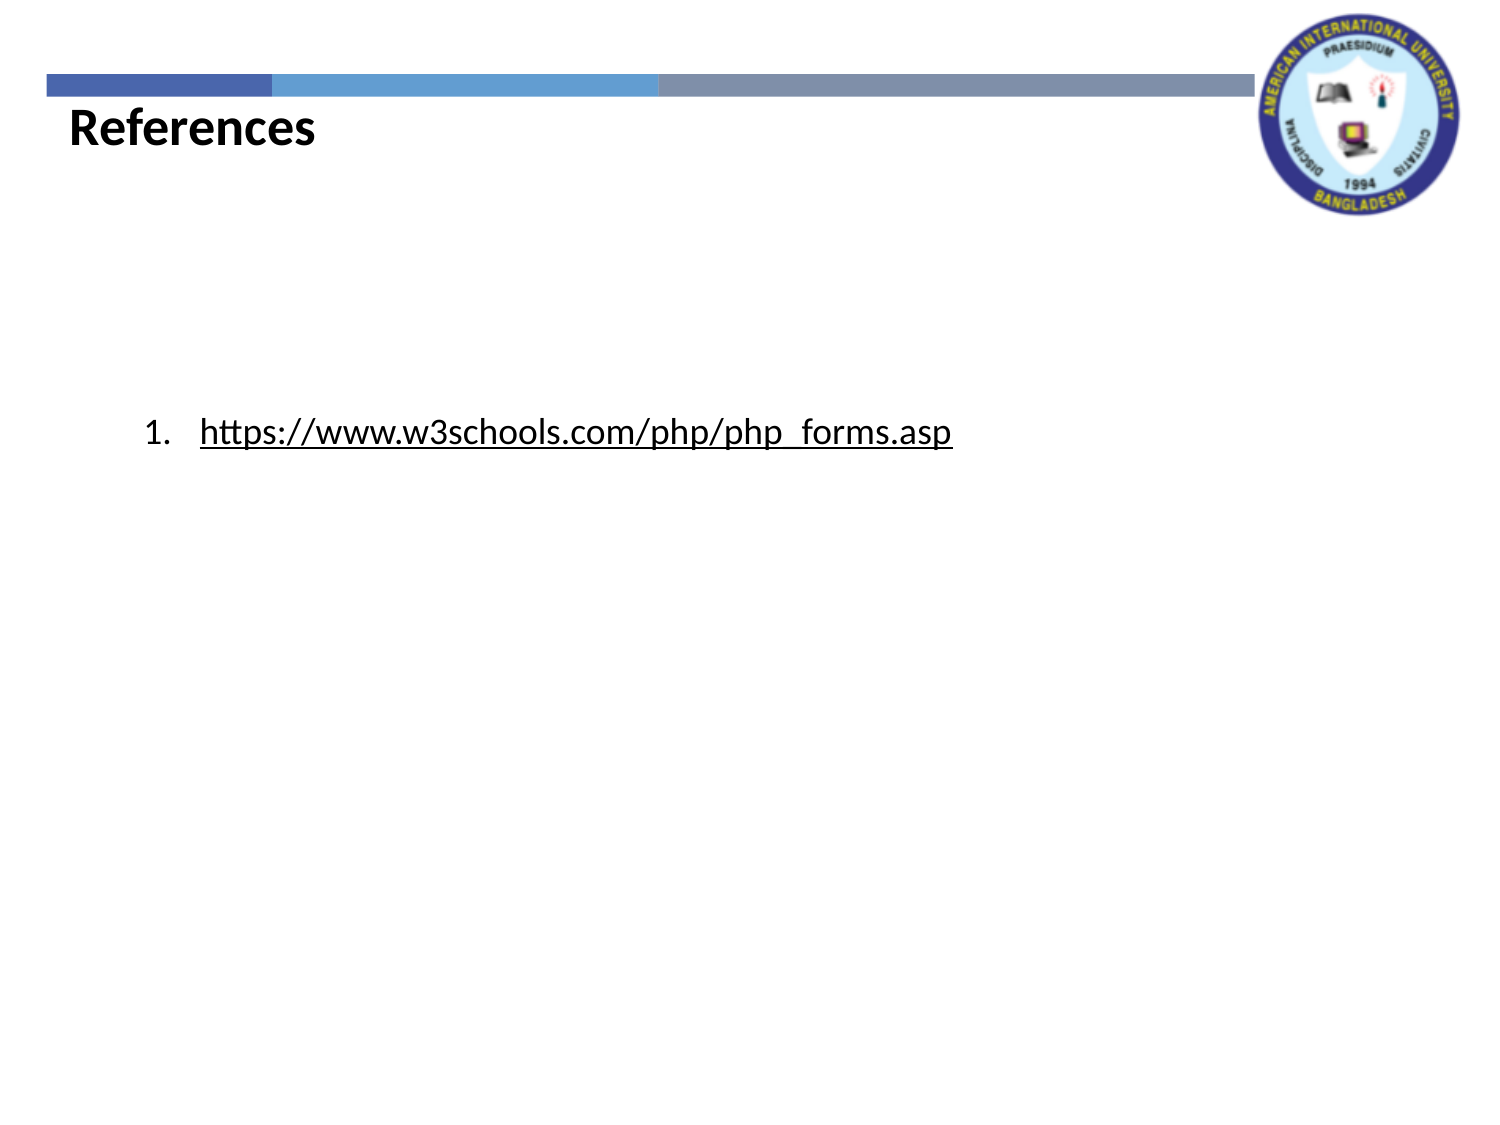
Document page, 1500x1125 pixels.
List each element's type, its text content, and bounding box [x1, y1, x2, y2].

text_box References [54, 97, 586, 179]
text_box https://www.w3schools.com/php/php_forms.asp [128, 399, 1395, 505]
picture [1254, 9, 1465, 221]
